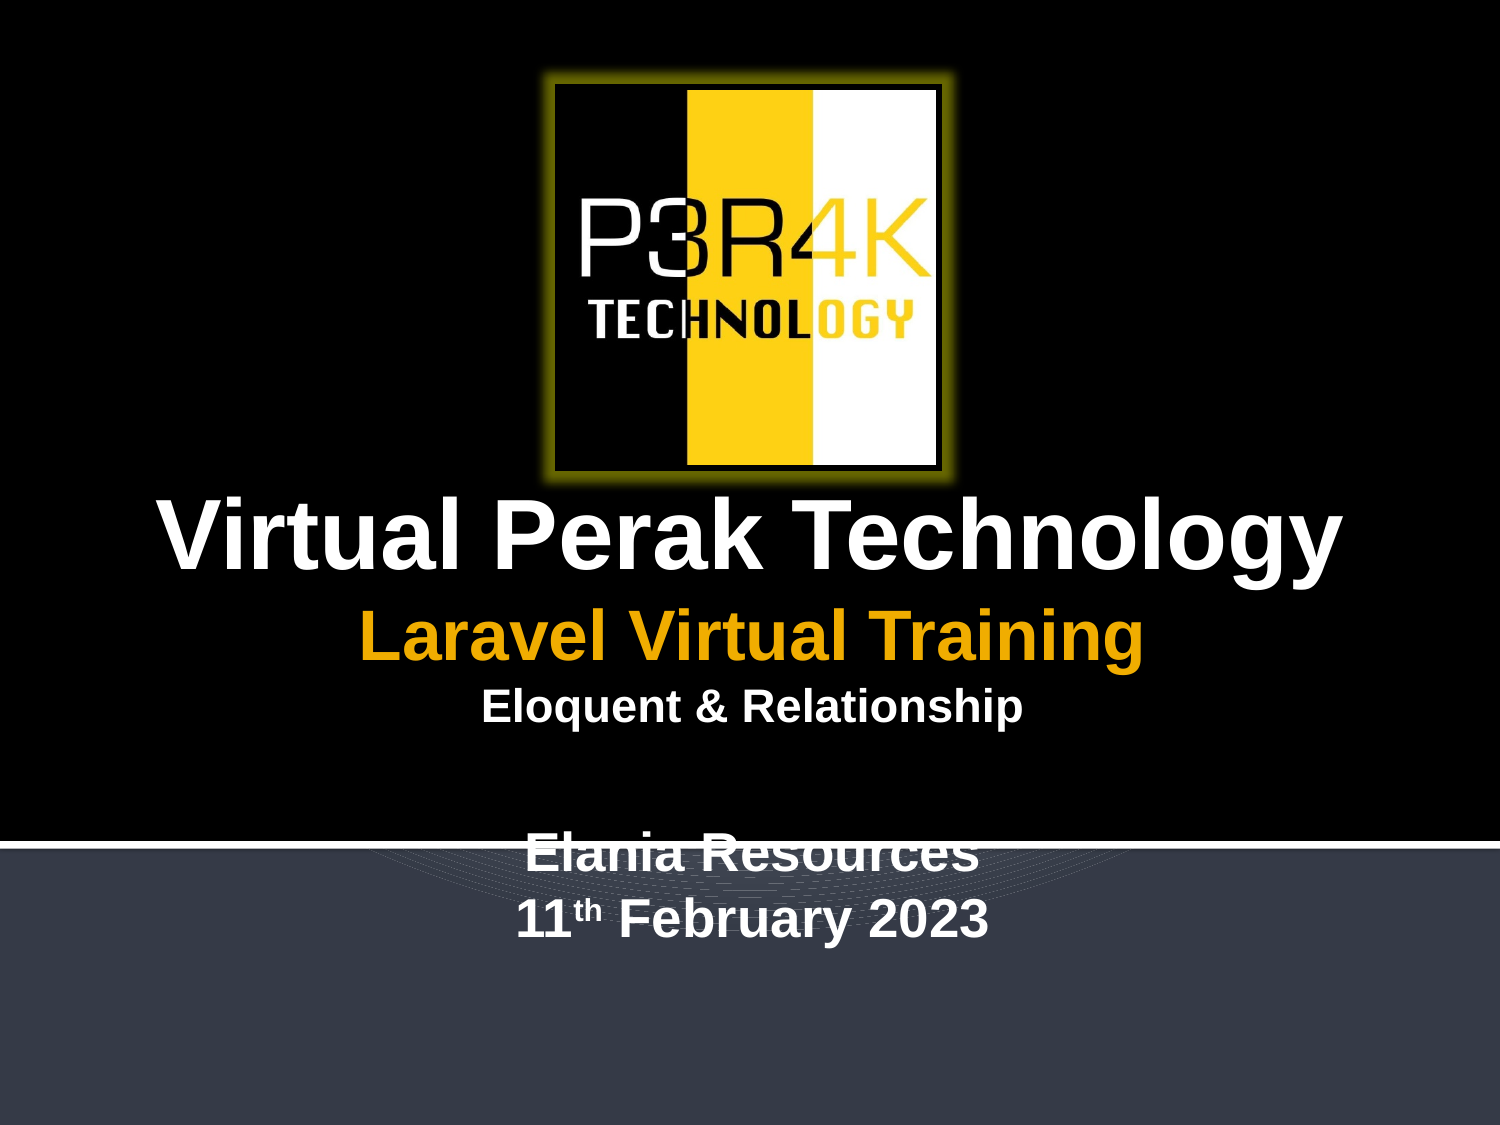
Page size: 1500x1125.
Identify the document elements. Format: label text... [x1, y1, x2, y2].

subtitle Virtual Perak Technology [35, 343, 1454, 590]
title Laravel Virtual Training Eloquent & Relationship Elania Resources 11th February 2023 [86, 590, 1412, 1035]
title Elania Resources Updates [538, 343, 547, 488]
picture [560, 89, 936, 465]
